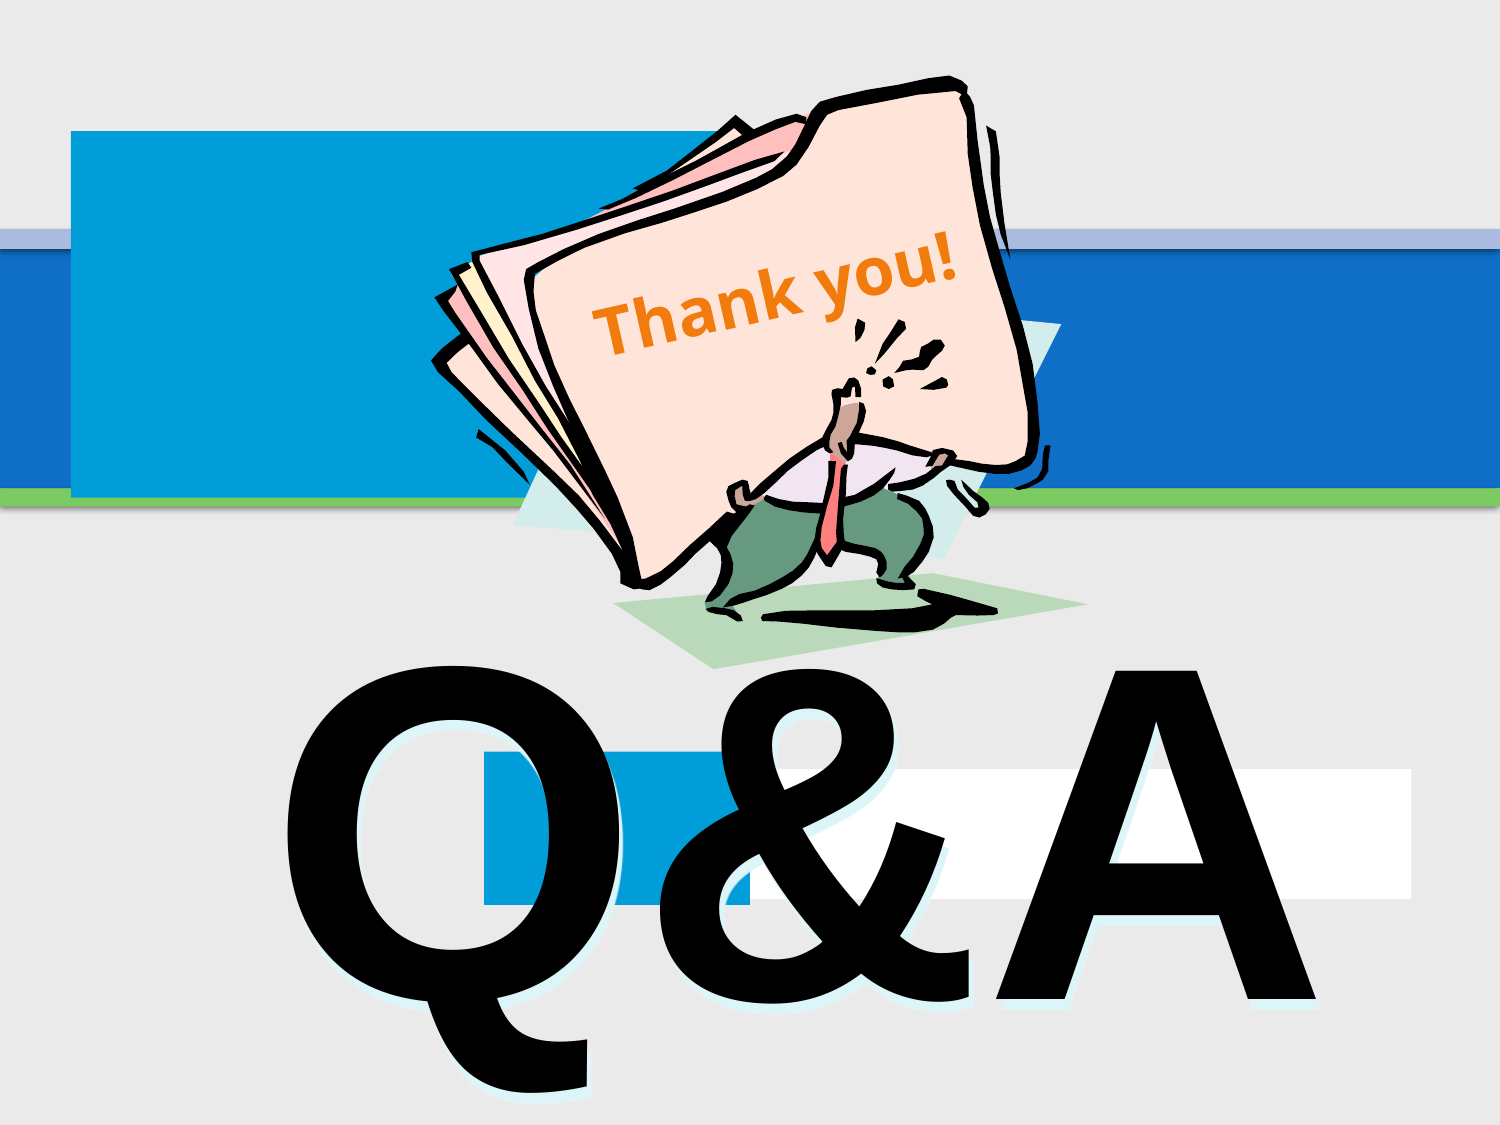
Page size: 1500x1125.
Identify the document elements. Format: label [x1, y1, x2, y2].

text_box [70, 72, 1412, 1104]
